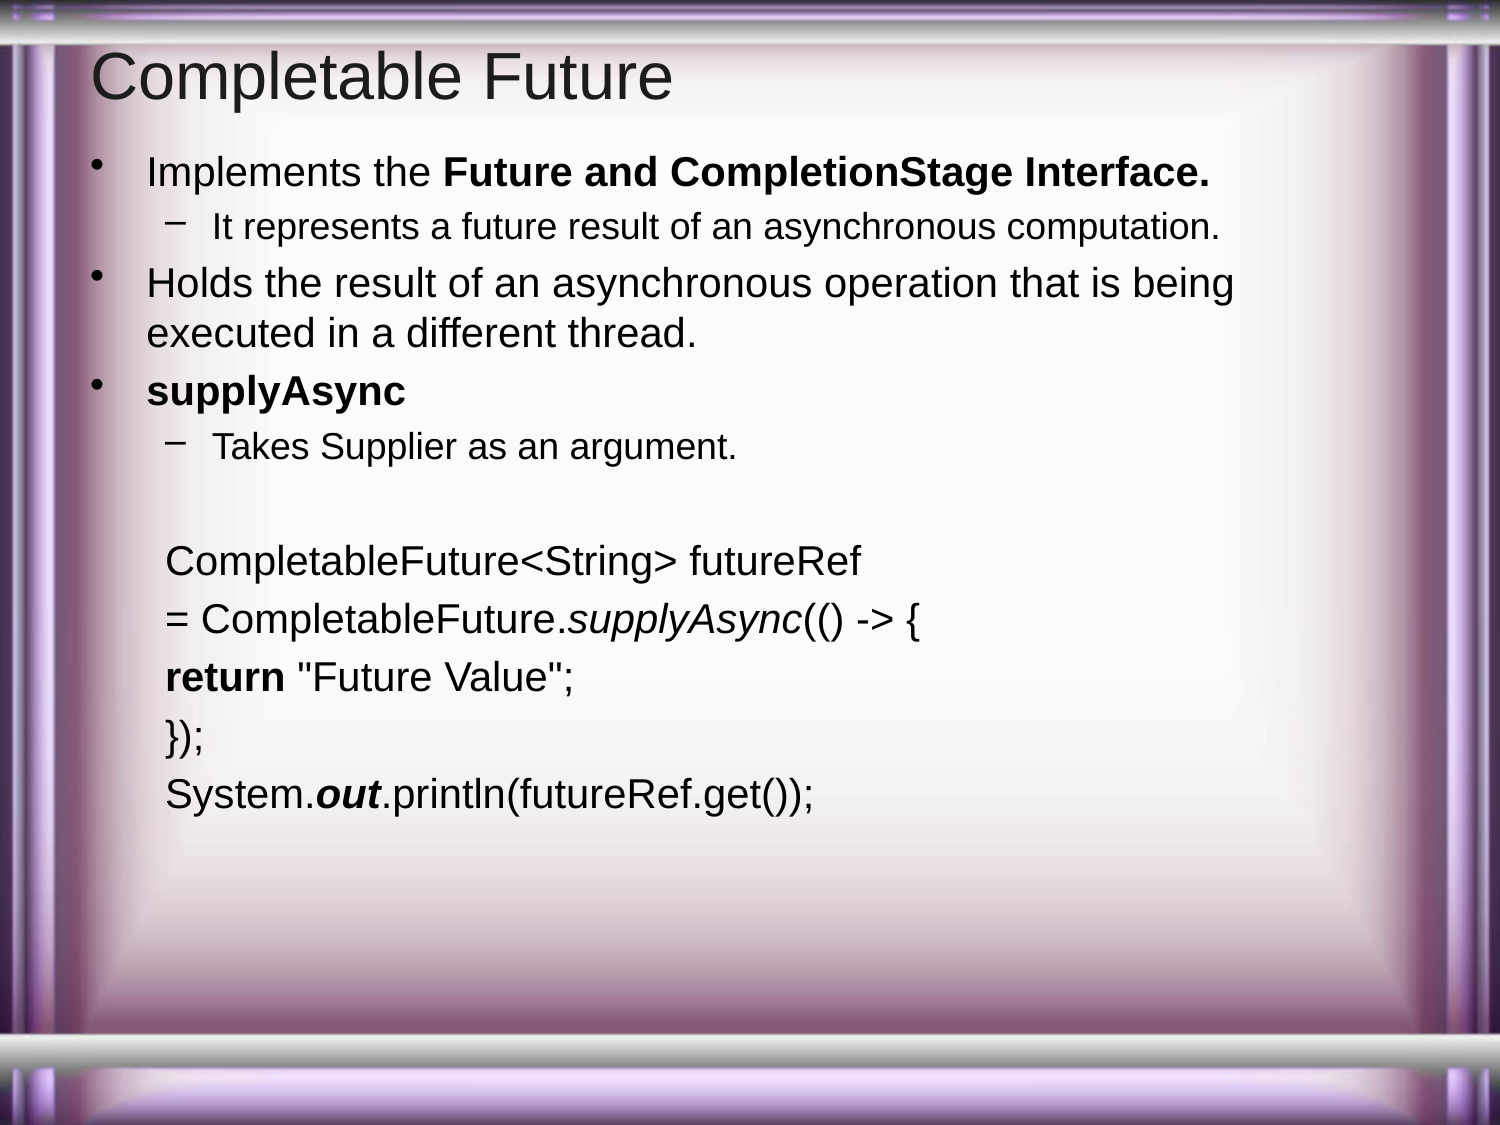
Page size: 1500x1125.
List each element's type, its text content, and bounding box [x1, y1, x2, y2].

picture [0, 0, 1500, 1125]
title Completable Future [75, 45, 1425, 100]
list Implements the Future and CompletionStage Interface. It represents a future result of an asynchronous computation. Holds the result of an asynchronous operation that is being executed in a different thread. supplyAsync Takes Supplier as an argument. CompletableFuture<String> futureRef = CompletableFuture.supplyAsync(() -> { return "Future Value"; }); System.out.println(futureRef.get()); [75, 137, 1425, 1005]
